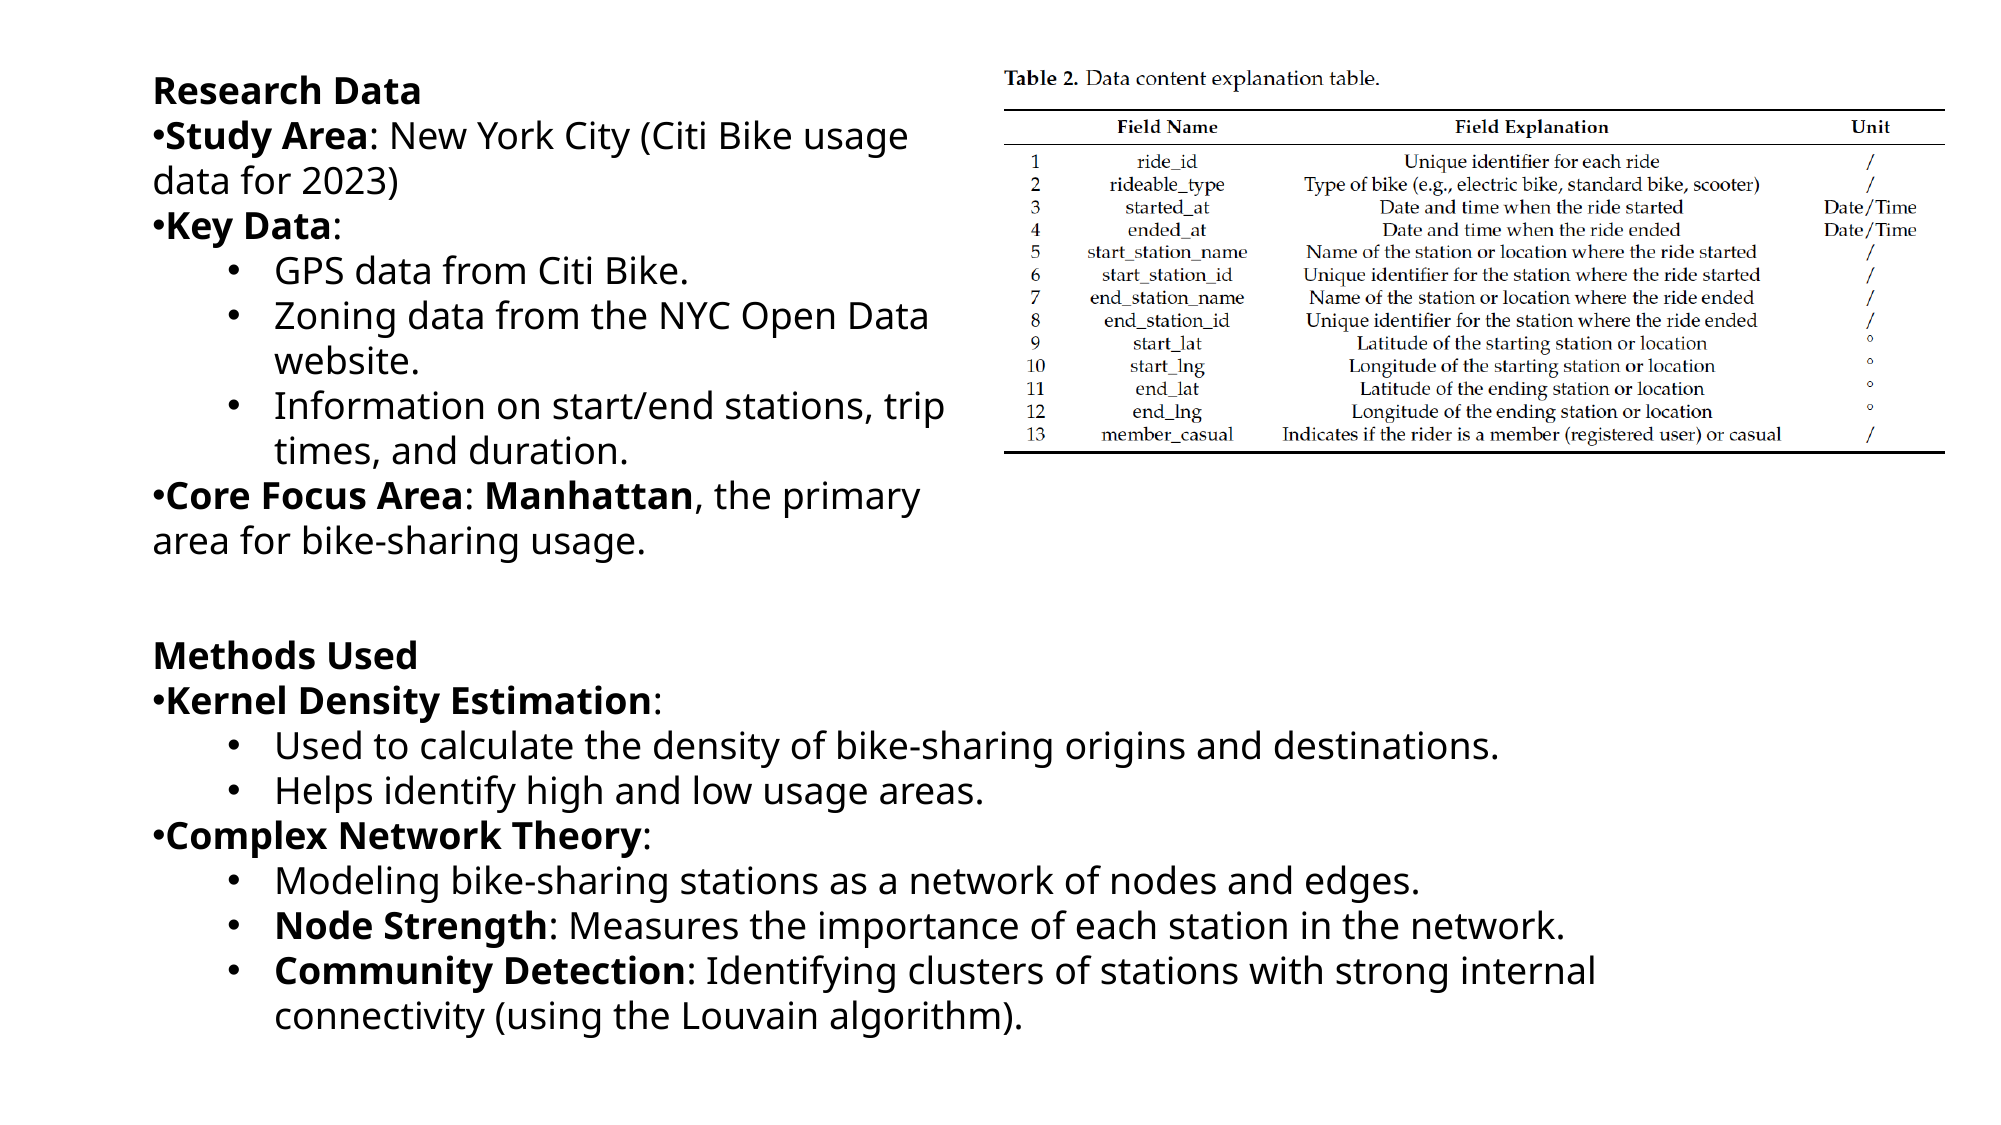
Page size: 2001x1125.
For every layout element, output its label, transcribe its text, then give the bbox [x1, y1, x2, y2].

text_box Research Data Study Area: New York City (Citi Bike usage data for 2023) Key Data: GPS data from Citi Bike. Zoning data from the NYC Open Data website. Information on start/end stations, trip times, and duration. Core Focus Area: Manhattan, the primary area for bike-sharing usage. [137, 59, 1000, 570]
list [999, 59, 1967, 474]
text_box Methods Used Kernel Density Estimation: Used to calculate the density of bike-sharing origins and destinations. Helps identify high and low usage areas. Complex Network Theory: Modeling bike-sharing stations as a network of nodes and edges. Node Strength: Measures the importance of each station in the network. Community Detection: Identifying clusters of stations with strong internal connectivity (using the Louvain algorithm). [137, 624, 1674, 1045]
